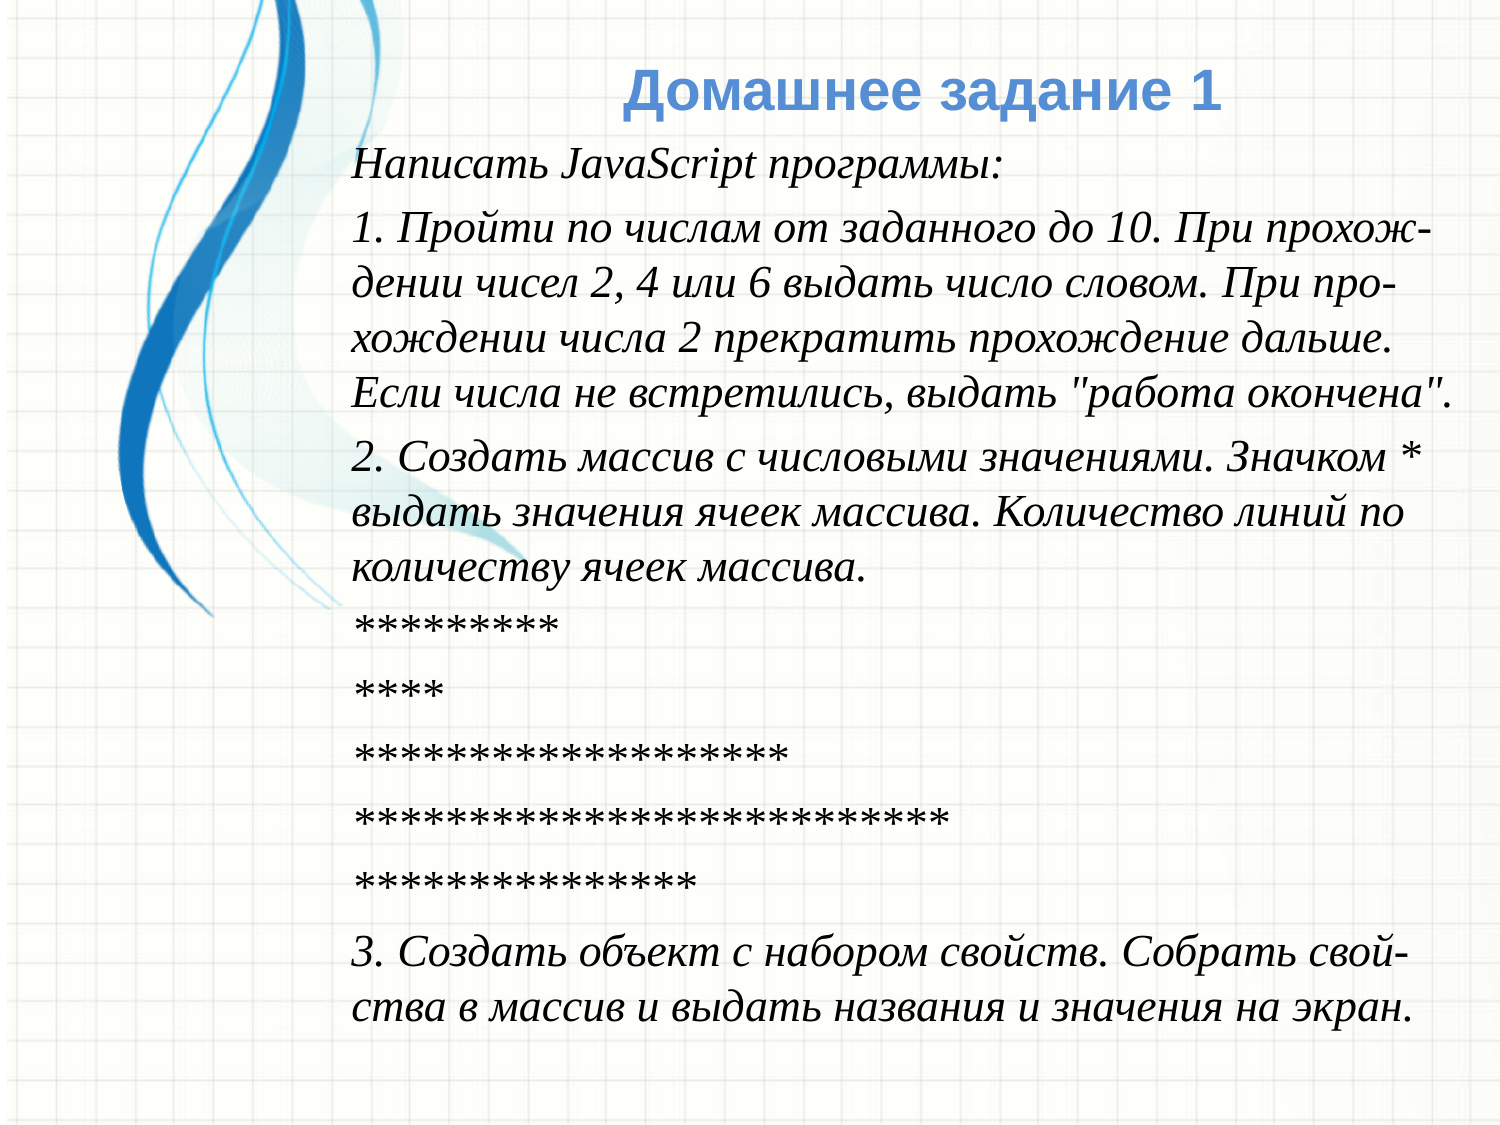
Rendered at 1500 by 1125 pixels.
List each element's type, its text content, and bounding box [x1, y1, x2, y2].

text_box Написать JavaScript программы: 1. Пройти по числам от заданного до 10. При прохож-дении чисел 2, 4 или 6 выдать число словом. При про-хождении числа 2 прекратить прохождение дальше. Если числа не встретились, выдать "работа окончена". 2. Создать массив с числовыми значениями. Значком * выдать значения ячеек массива. Количество линий по количеству ячеек массива. ********* **** ******************* ************************** *************** 3. Создать объект с набором свойств. Собрать свой-ства в массив и выдать названия и значения на экран. [336, 125, 1471, 1059]
picture [0, 0, 1500, 1125]
text_box Домашнее задание 1 [499, 44, 1450, 125]
